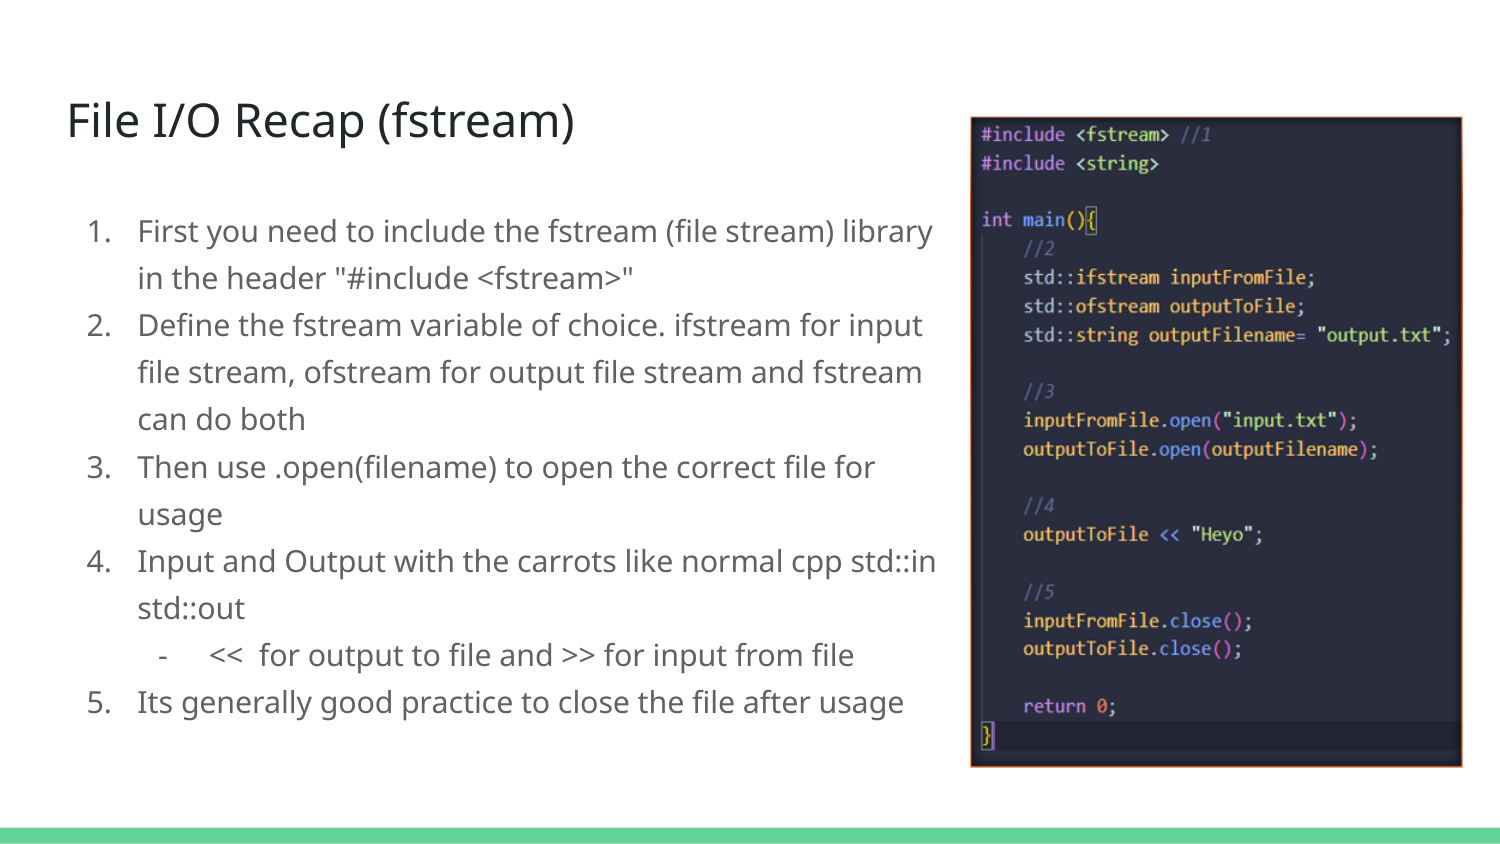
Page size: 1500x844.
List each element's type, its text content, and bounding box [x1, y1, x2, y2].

title File I/O Recap (fstream) [51, 72, 1449, 167]
picture [970, 116, 1463, 769]
list First you need to include the fstream (file stream) library in the header "#include <fstream>"​ Define the fstream variable of choice. ifstream for input file stream, ofstream for output file stream and fstream can do both​ Then use .open(filename) to open the correct file for usage​ Input and Output with the carrots like normal cpp std::in std::out​ << for output to file and >> for input from file​ Its generally good practice to close the file after usage​ [51, 189, 957, 750]
